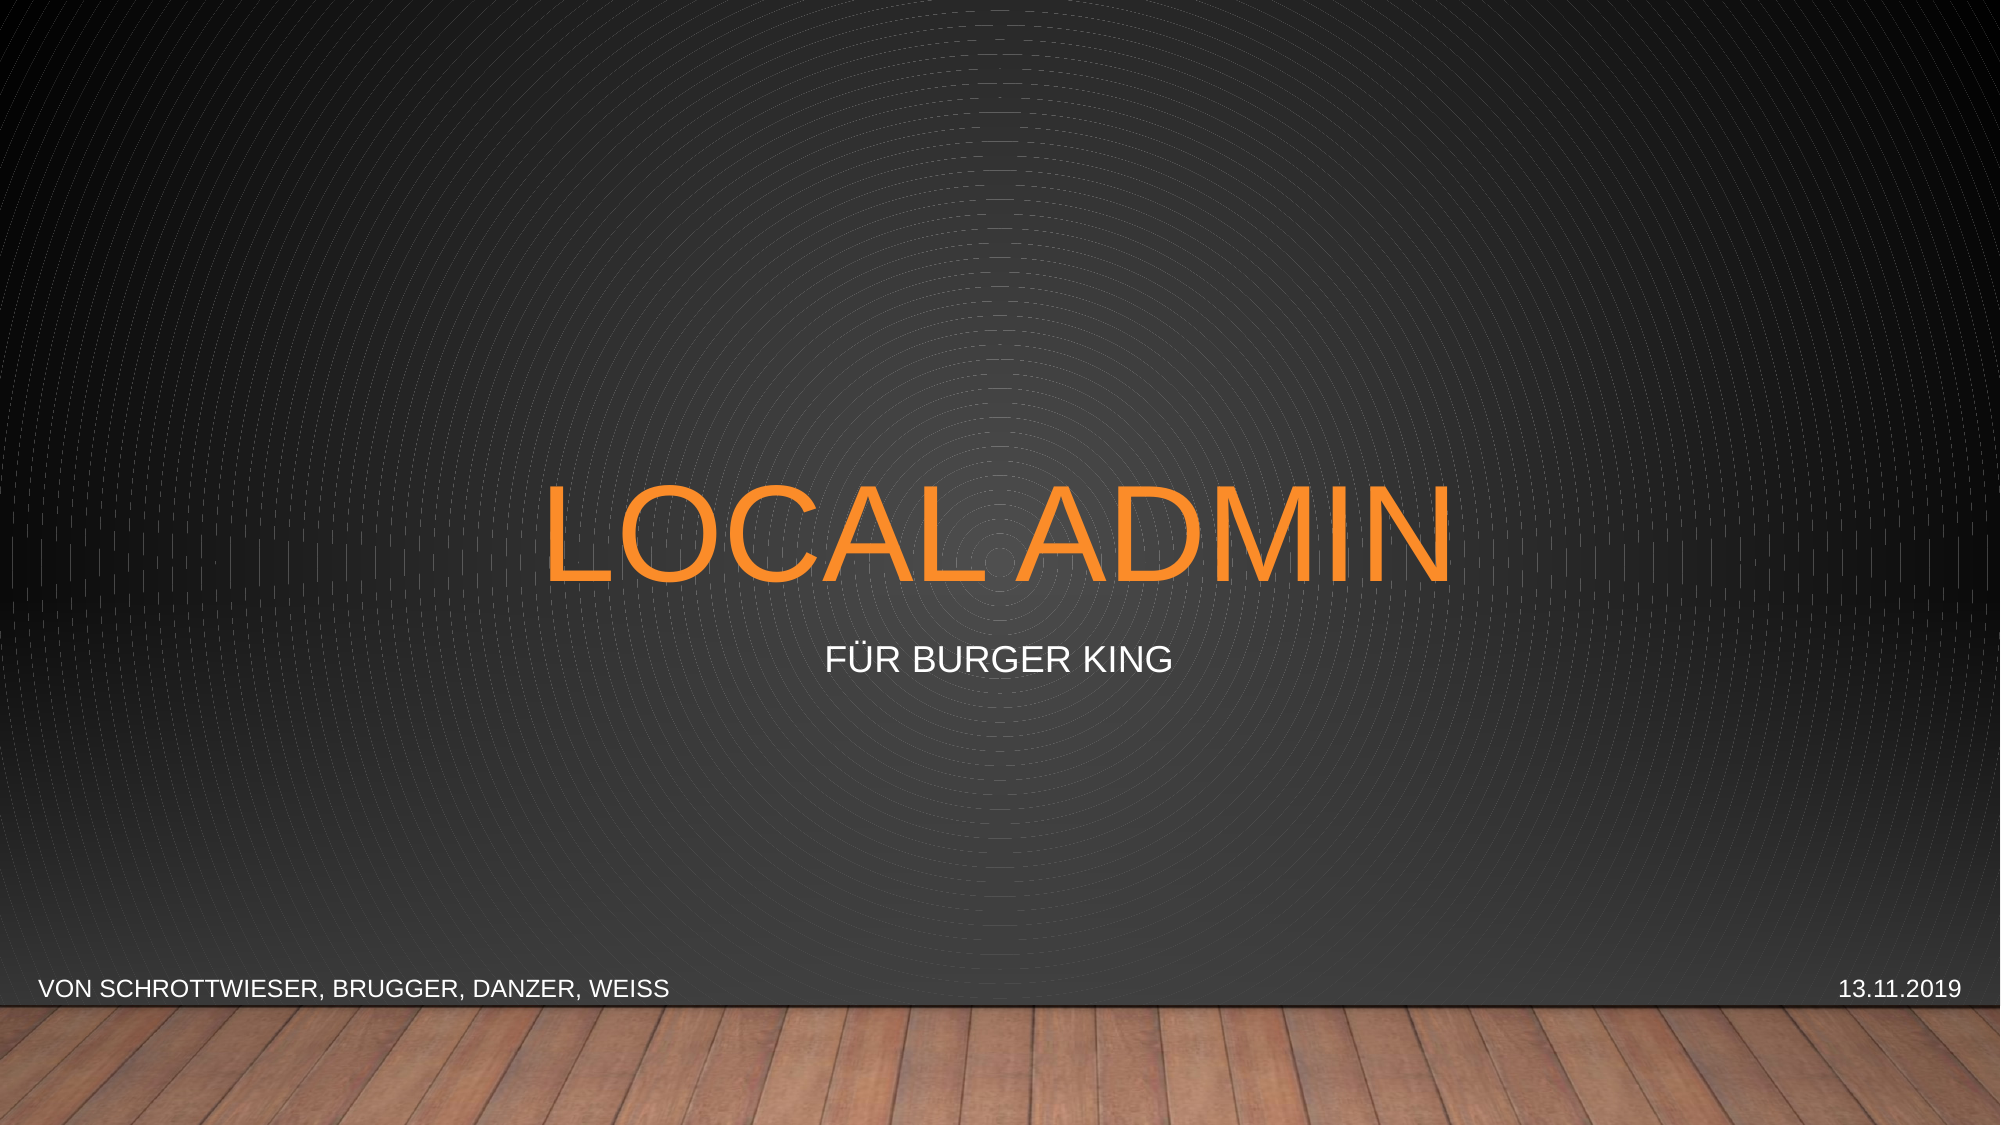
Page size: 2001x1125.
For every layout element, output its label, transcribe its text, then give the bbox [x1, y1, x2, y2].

subtitle Für Burger King [291, 610, 1708, 772]
text_box Von Schrottwieser, Brugger, Danzer, Weiss 13.11.2019 [0, 951, 2000, 1125]
title Local Admin [291, 131, 1708, 610]
